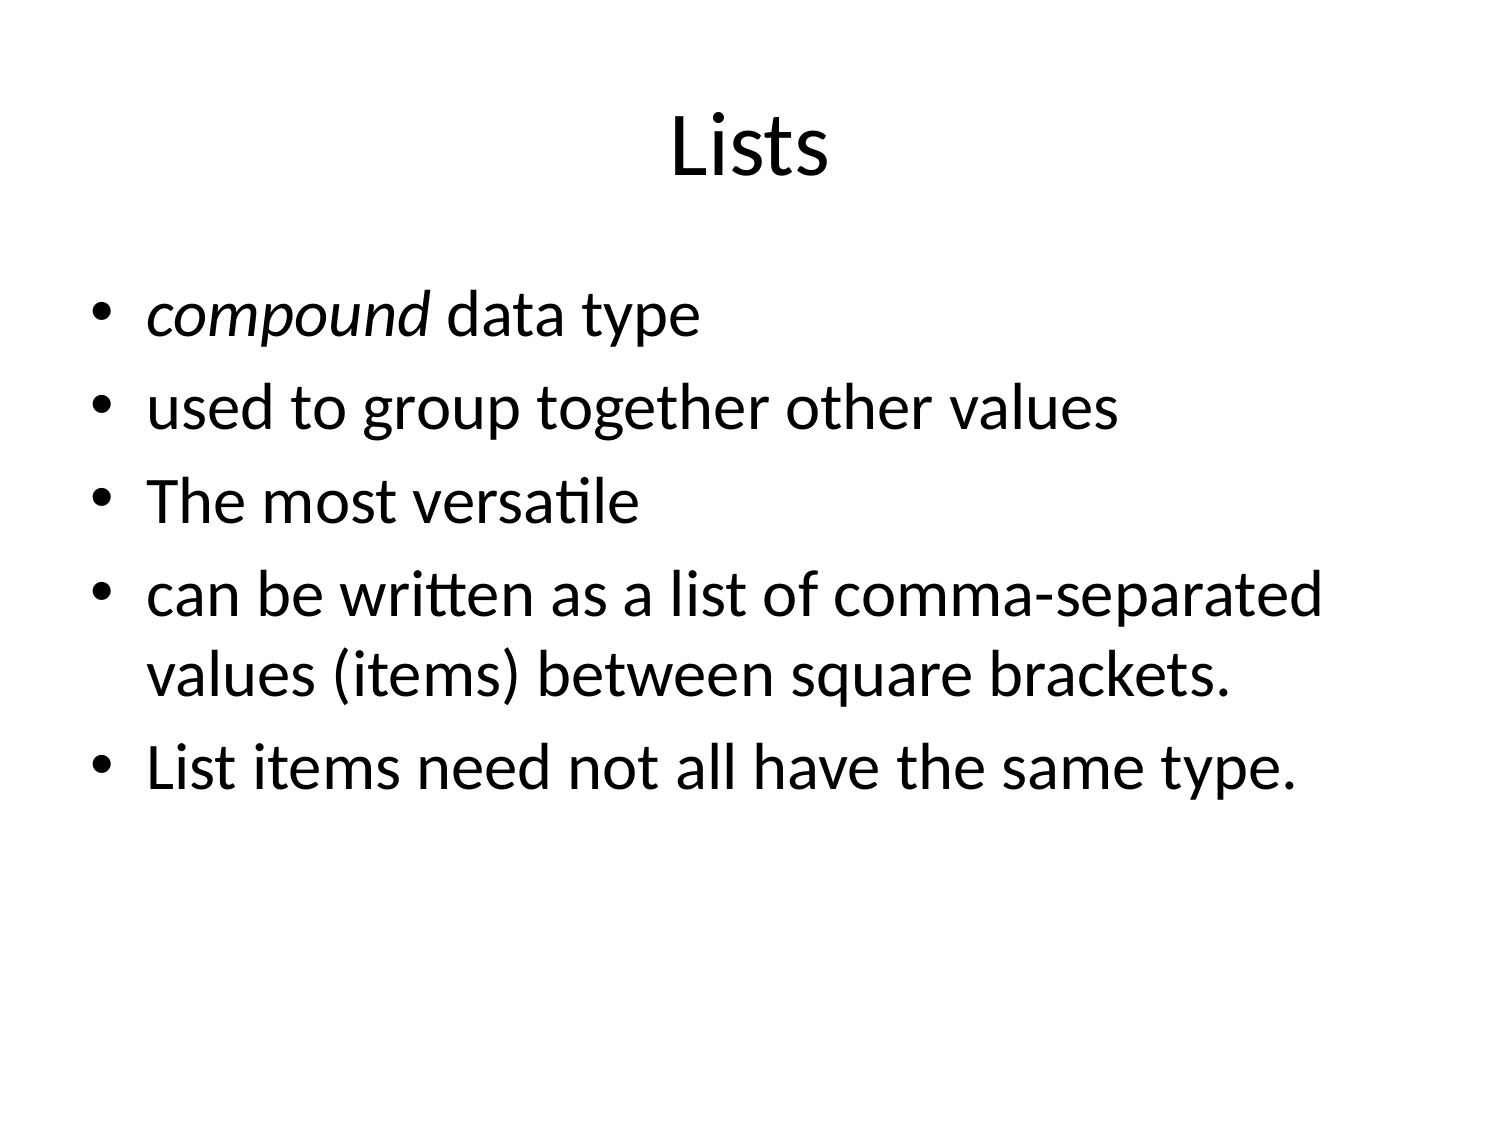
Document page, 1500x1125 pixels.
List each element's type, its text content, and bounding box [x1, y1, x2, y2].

title Lists [75, 45, 1425, 233]
list compound data type used to group together other values The most versatile can be written as a list of comma-separated values (items) between square brackets. List items need not all have the same type. [75, 262, 1425, 1005]
